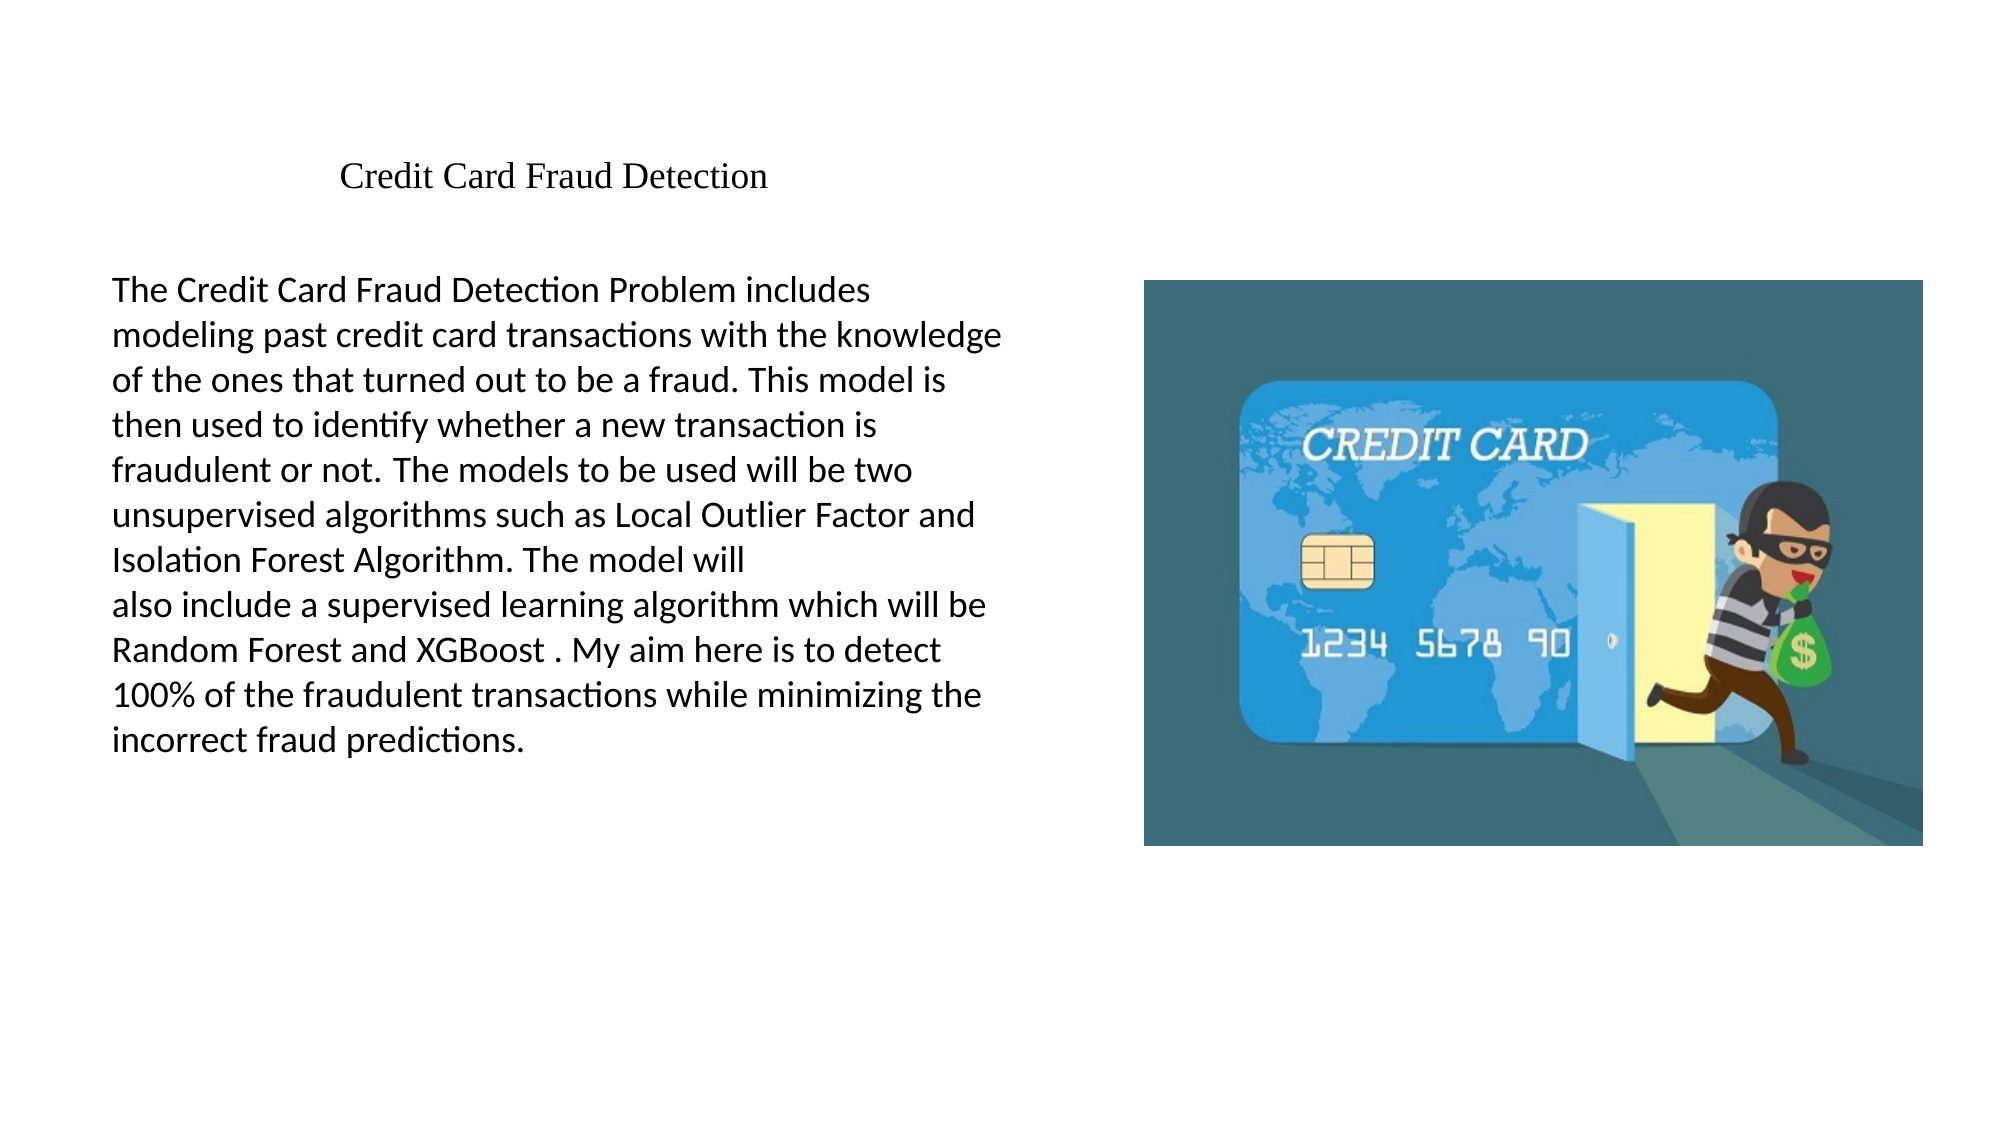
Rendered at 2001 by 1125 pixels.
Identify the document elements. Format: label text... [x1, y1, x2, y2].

picture [1144, 280, 1923, 846]
text_box Credit Card Fraud Detection [315, 98, 794, 204]
text_box The Credit Card Fraud Detection Problem includes modeling past credit card transactions with the knowledge of the ones that turned out to be a fraud. This model is then used to identify whether a new transaction is fraudulent or not. The models to be used will be two unsupervised algorithms such as Local Outlier Factor and Isolation Forest Algorithm. The model will also include a supervised learning algorithm which will be Random Forest and XGBoost . My aim here is to detect 100% of the fraudulent transactions while minimizing the incorrect fraud predictions. [97, 257, 1035, 877]
